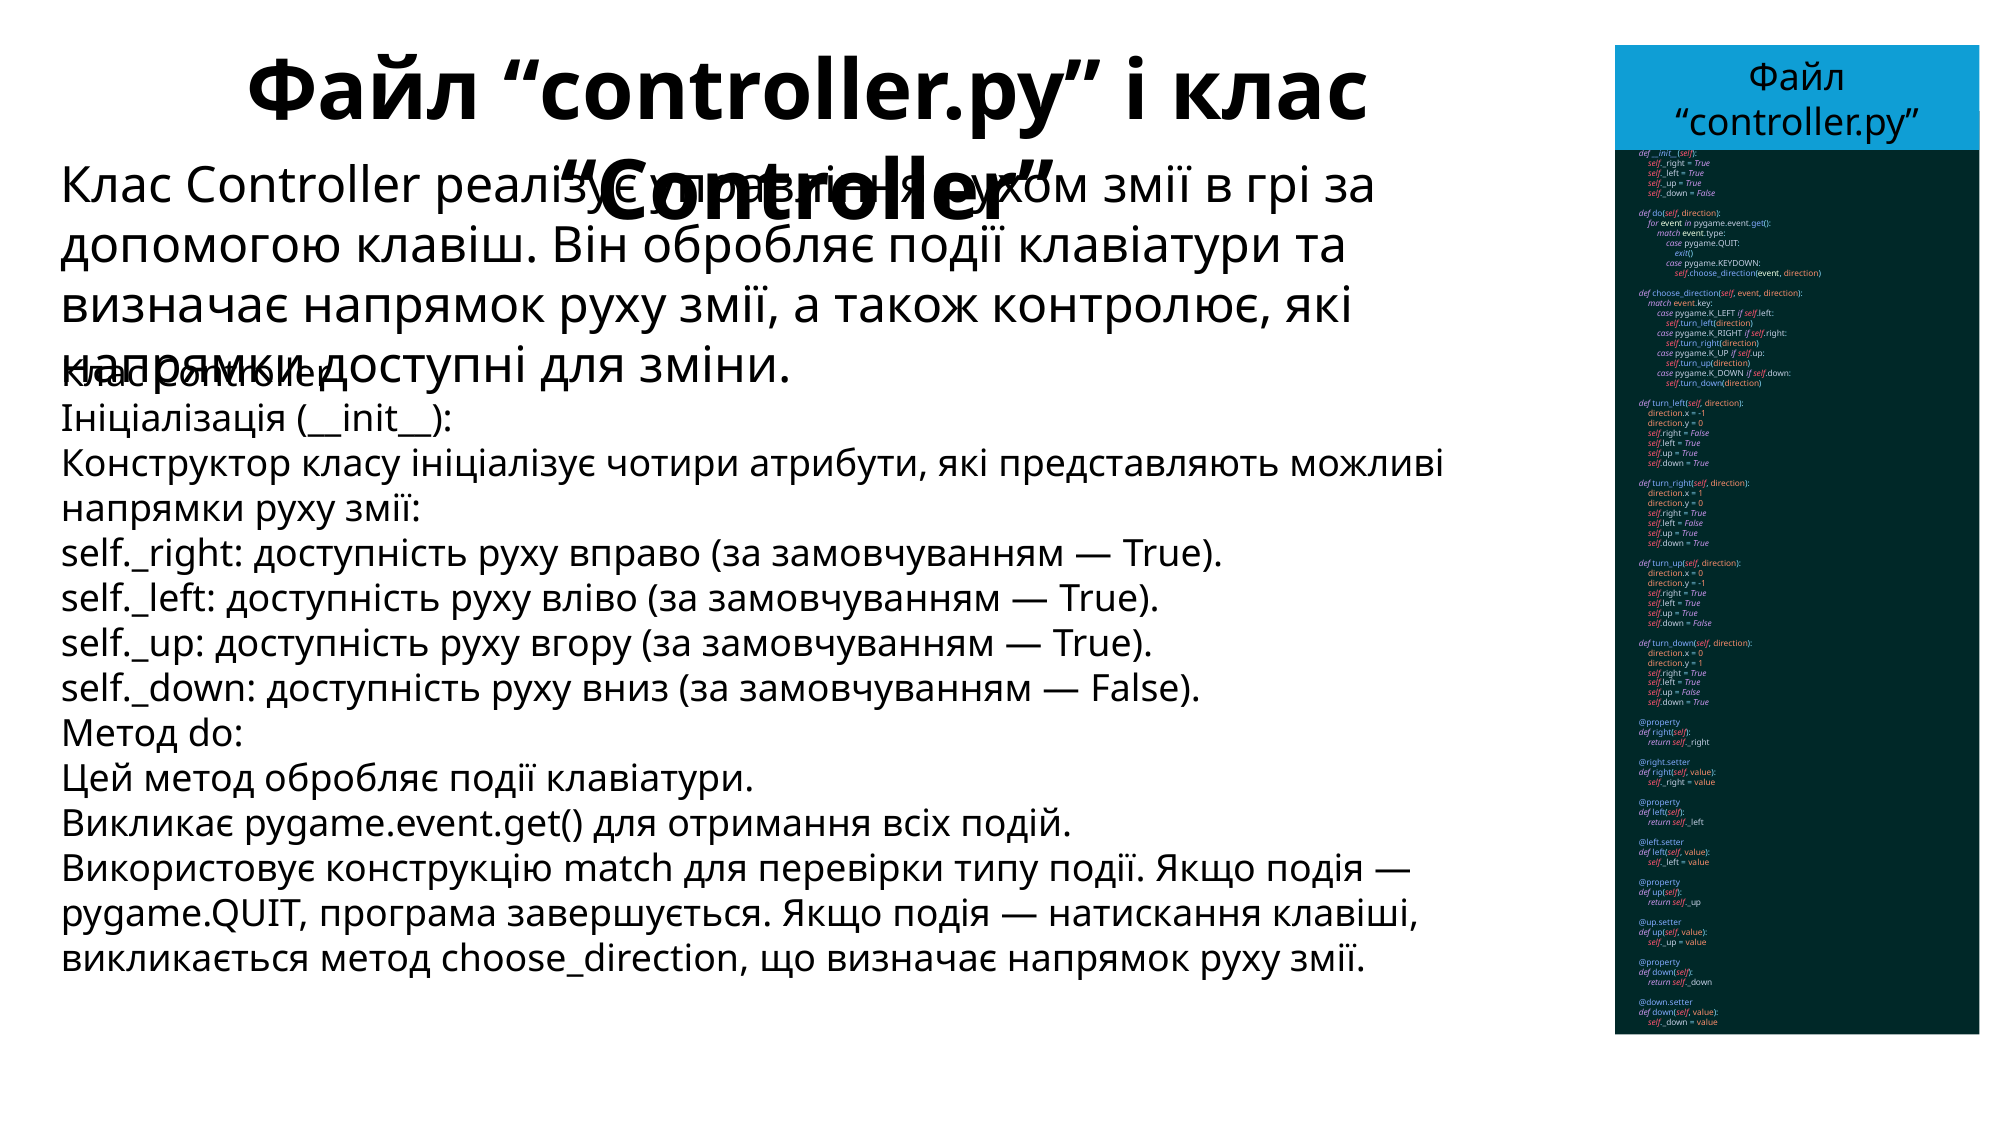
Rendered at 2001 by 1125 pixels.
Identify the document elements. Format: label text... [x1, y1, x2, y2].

text_box Клас Controller Ініціалізація (__init__): Конструктор класу ініціалізує чотири атрибути, які представляють можливі напрямки руху змії: self._right: доступність руху вправо (за замовчуванням — True). self._left: доступність руху вліво (за замовчуванням — True). self._up: доступність руху вгору (за замовчуванням — True). self._down: доступність руху вниз (за замовчуванням — False). Метод do: Цей метод обробляє події клавіатури. Викликає pygame.event.get() для отримання всіх подій. Використовує конструкцію match для перевірки типу події. Якщо подія — pygame.QUIT, програма завершується. Якщо подія — натискання клавіші, викликається метод choose_direction, що визначає напрямок руху змії. [46, 341, 1500, 987]
text_box import pygame class Controller: def __init__(self): self._right = True self._left = True self._up = True self._down = False def do(self, direction): for event in pygame.event.get(): match event.type: case pygame.QUIT: exit() case pygame.KEYDOWN: self.choose_direction(event, direction) def choose_direction(self, event, direction): match event.key: case pygame.K_LEFT if self.left: self.turn_left(direction) case pygame.K_RIGHT if self.right: self.turn_right(direction) case pygame.K_UP if self.up: self.turn_up(direction) case pygame.K_DOWN if self.down: self.turn_down(direction) def turn_left(self, direction): direction.x = -1 direction.y = 0 self.right = False self.left = True self.up = True self.down = True def turn_right(self, direction): direction.x = 1 direction.y = 0 self.right = True self.left = False self.up = True self.down = True def turn_up(self, direction): direction.x = 0 direction.y = -1 self.right = True self.left = True self.up = True self.down = False def turn_down(self, direction): direction.x = 0 direction.y = 1 self.right = True self.left = True self.up = False self.down = True @property def right(self): return self._right @right.setter def right(self, value): self._right = value @property def left(self): return self._left @left.setter def left(self, value): self._left = value @property def up(self): return self._up @up.setter def up(self, value): self._up = value @property def down(self): return self._down @down.setter def down(self, value): self._down = value [1615, 150, 1980, 1035]
text_box Клас Controller реалізує управління рухом змії в грі за допомогою клавіш. Він обробляє події клавіатури та визначає напрямок руху змії, а також контролює, які напрямки доступні для зміни. [46, 145, 1579, 400]
text_box Файл “controller.py” [1616, 45, 1980, 150]
text_box Файл “controller.py” і клас “Controller” [0, 28, 1616, 244]
